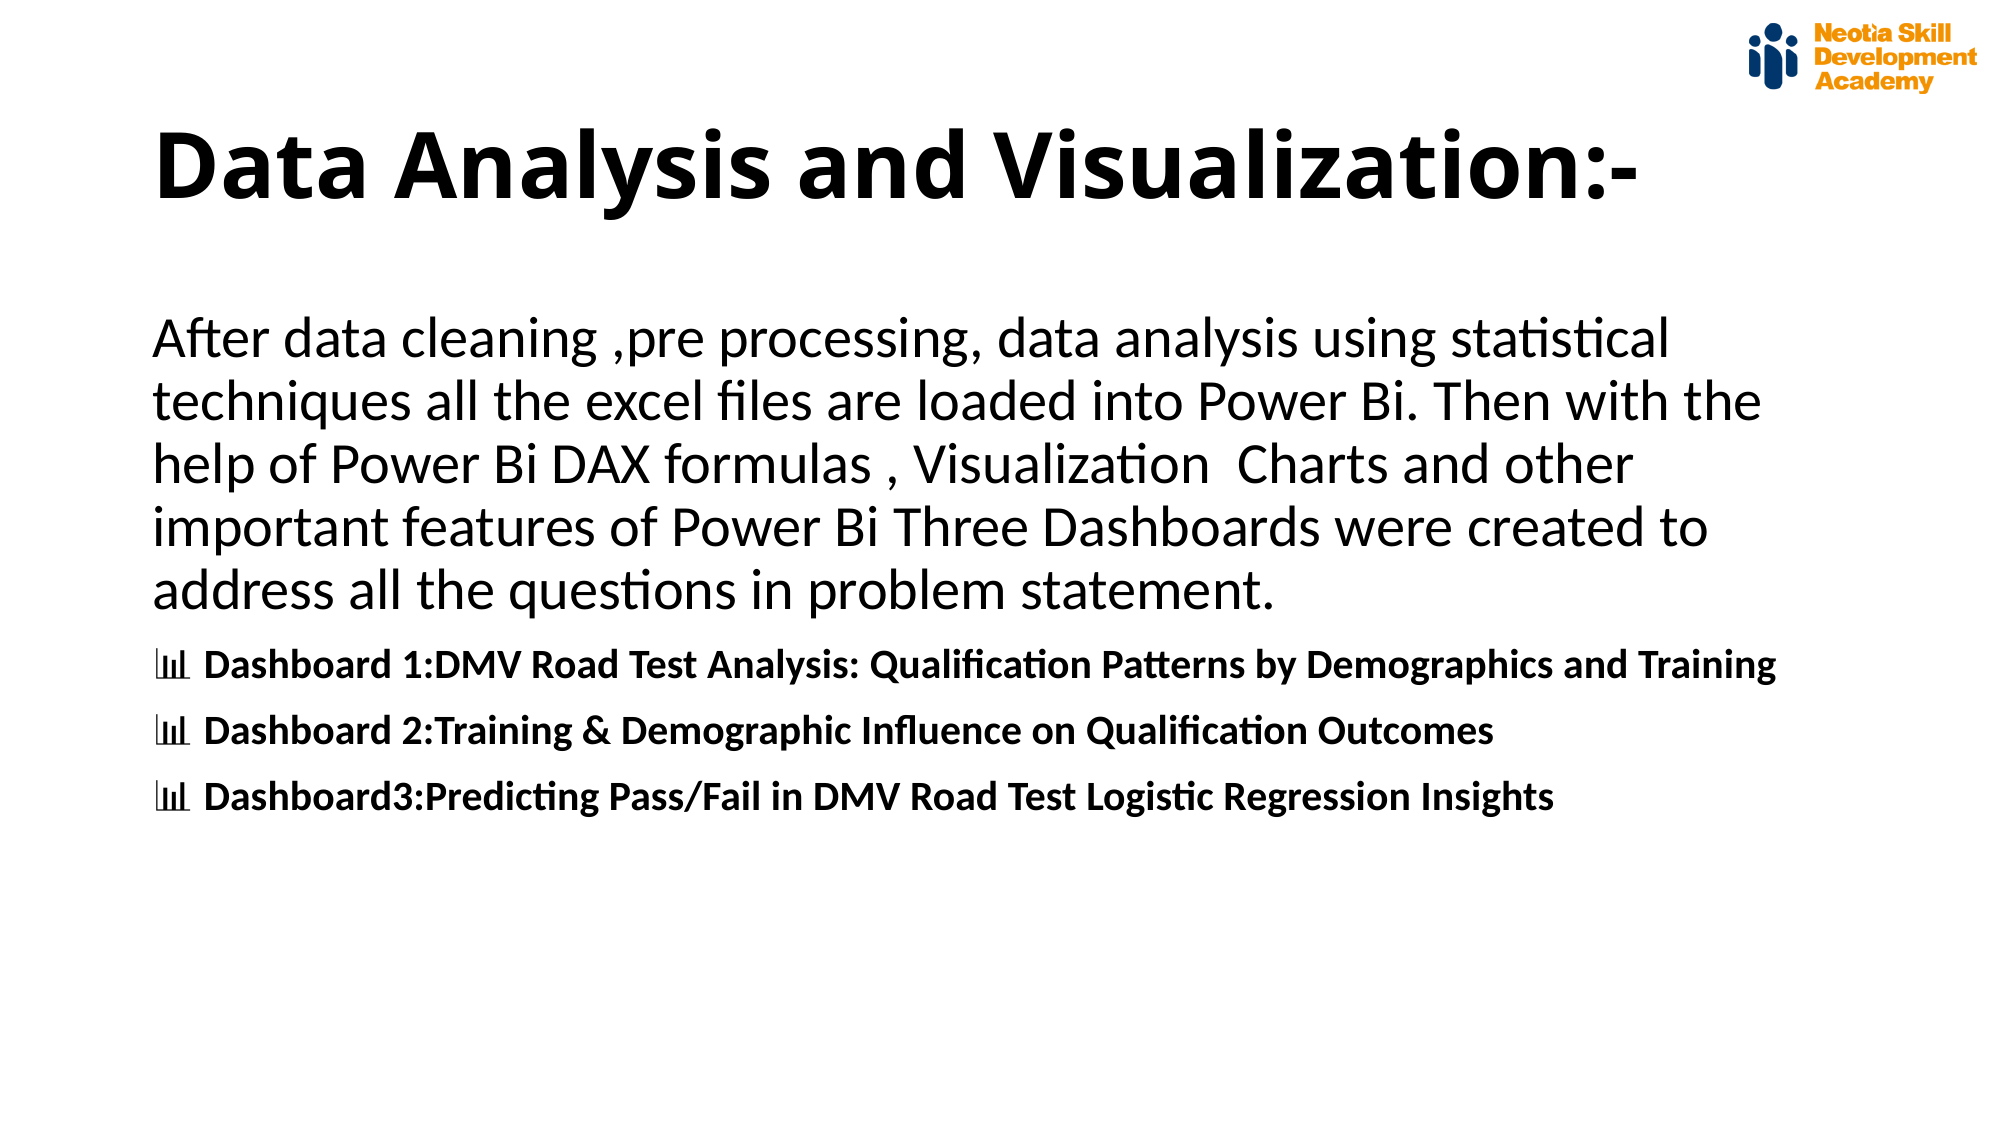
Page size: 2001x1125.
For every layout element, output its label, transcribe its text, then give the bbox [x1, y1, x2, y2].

title Data Analysis and Visualization:- [137, 59, 1863, 278]
picture [1749, 23, 1978, 95]
list After data cleaning ,pre processing, data analysis using statistical techniques all the excel files are loaded into Power Bi. Then with the help of Power Bi DAX formulas , Visualization Charts and other important features of Power Bi Three Dashboards were created to address all the questions in problem statement. 📊 Dashboard 1:DMV Road Test Analysis: Qualification Patterns by Demographics and Training 📊 Dashboard 2:Training & Demographic Influence on Qualification Outcomes 📊 Dashboard3:Predicting Pass/Fail in DMV Road Test Logistic Regression Insights [137, 299, 1863, 1014]
